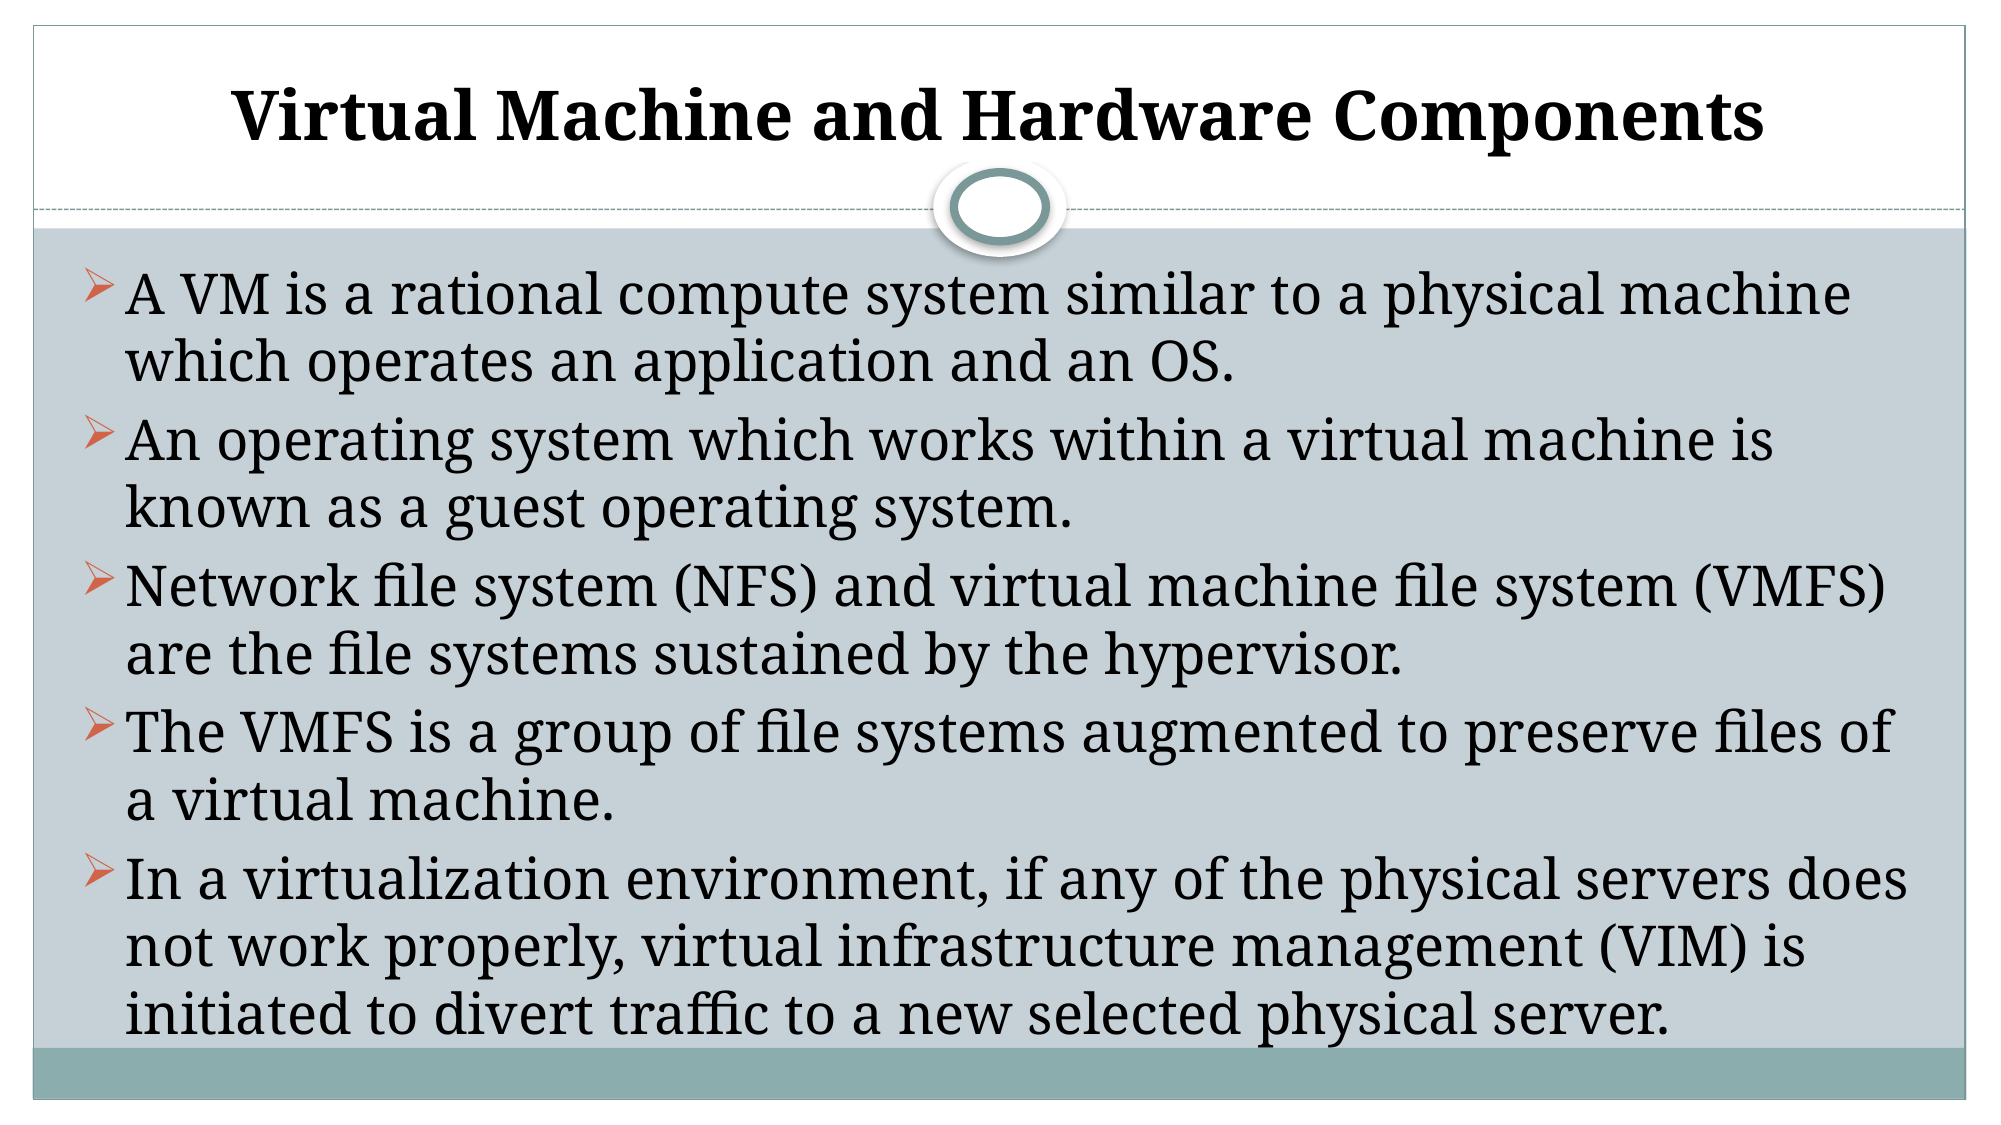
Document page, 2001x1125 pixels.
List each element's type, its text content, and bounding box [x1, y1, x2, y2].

list A VM is a rational compute system similar to a physical machine which operates an application and an OS. An operating system which works within a virtual machine is known as a guest operating system. Network file system (NFS) and virtual machine file system (VMFS) are the file systems sustained by the hypervisor. The VMFS is a group of file systems augmented to preserve files of a virtual machine. In a virtualization environment, if any of the physical servers does not work properly, virtual infrastructure management (VIM) is initiated to divert traffic to a new selected physical server. [66, 250, 1926, 1001]
title Virtual Machine and Hardware Components [66, 37, 1933, 162]
